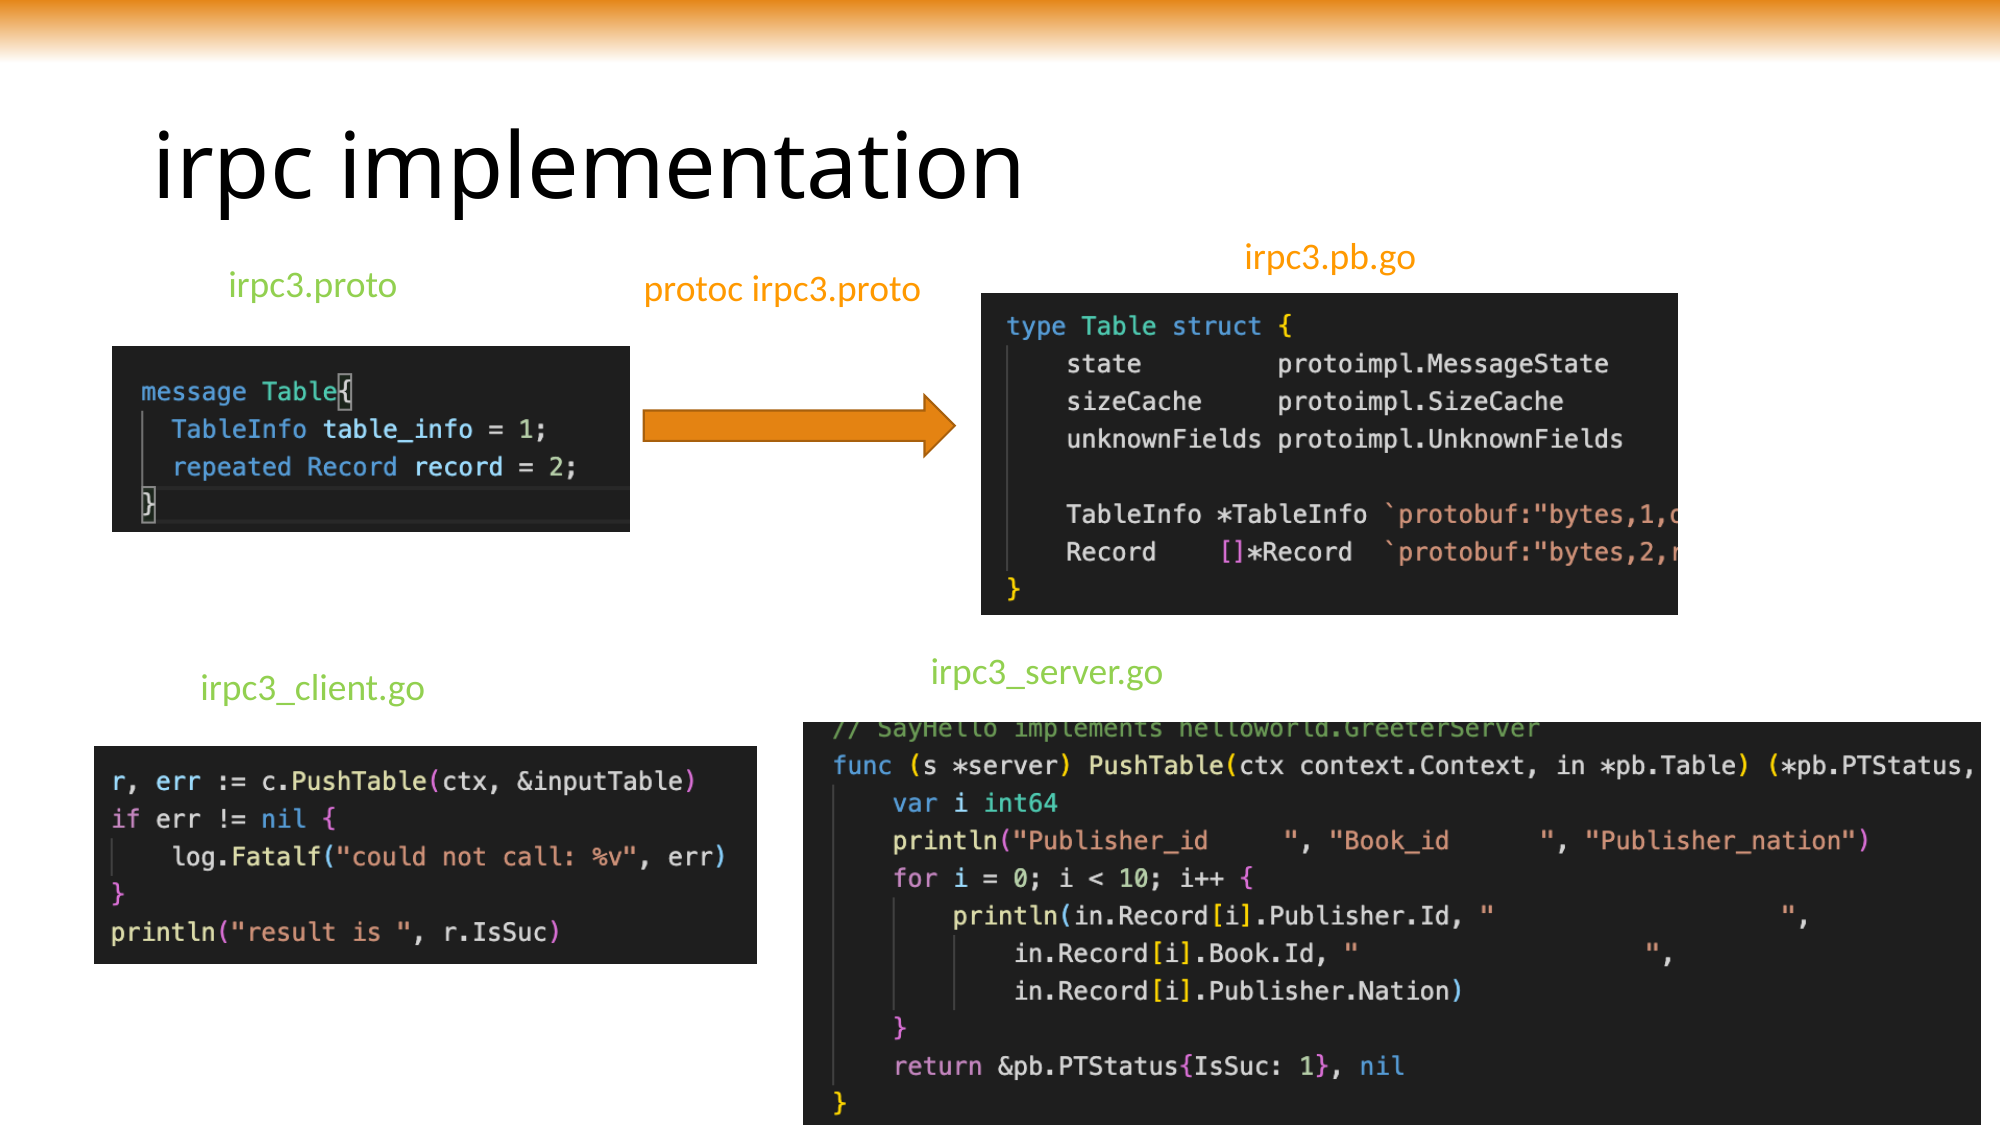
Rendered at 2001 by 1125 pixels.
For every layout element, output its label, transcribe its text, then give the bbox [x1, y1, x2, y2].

text_box protoc irpc3.proto [628, 256, 937, 317]
text_box irpc3.proto [213, 253, 413, 313]
text_box irpc3.pb.go [1229, 224, 1432, 285]
title irpc implementation [137, 59, 1863, 278]
text_box irpc3_server.go [915, 639, 1229, 699]
picture [803, 722, 1981, 1125]
text_box [642, 392, 957, 459]
picture [94, 746, 757, 964]
picture [112, 346, 630, 532]
picture [981, 293, 1678, 615]
text_box irpc3_client.go [185, 655, 499, 716]
